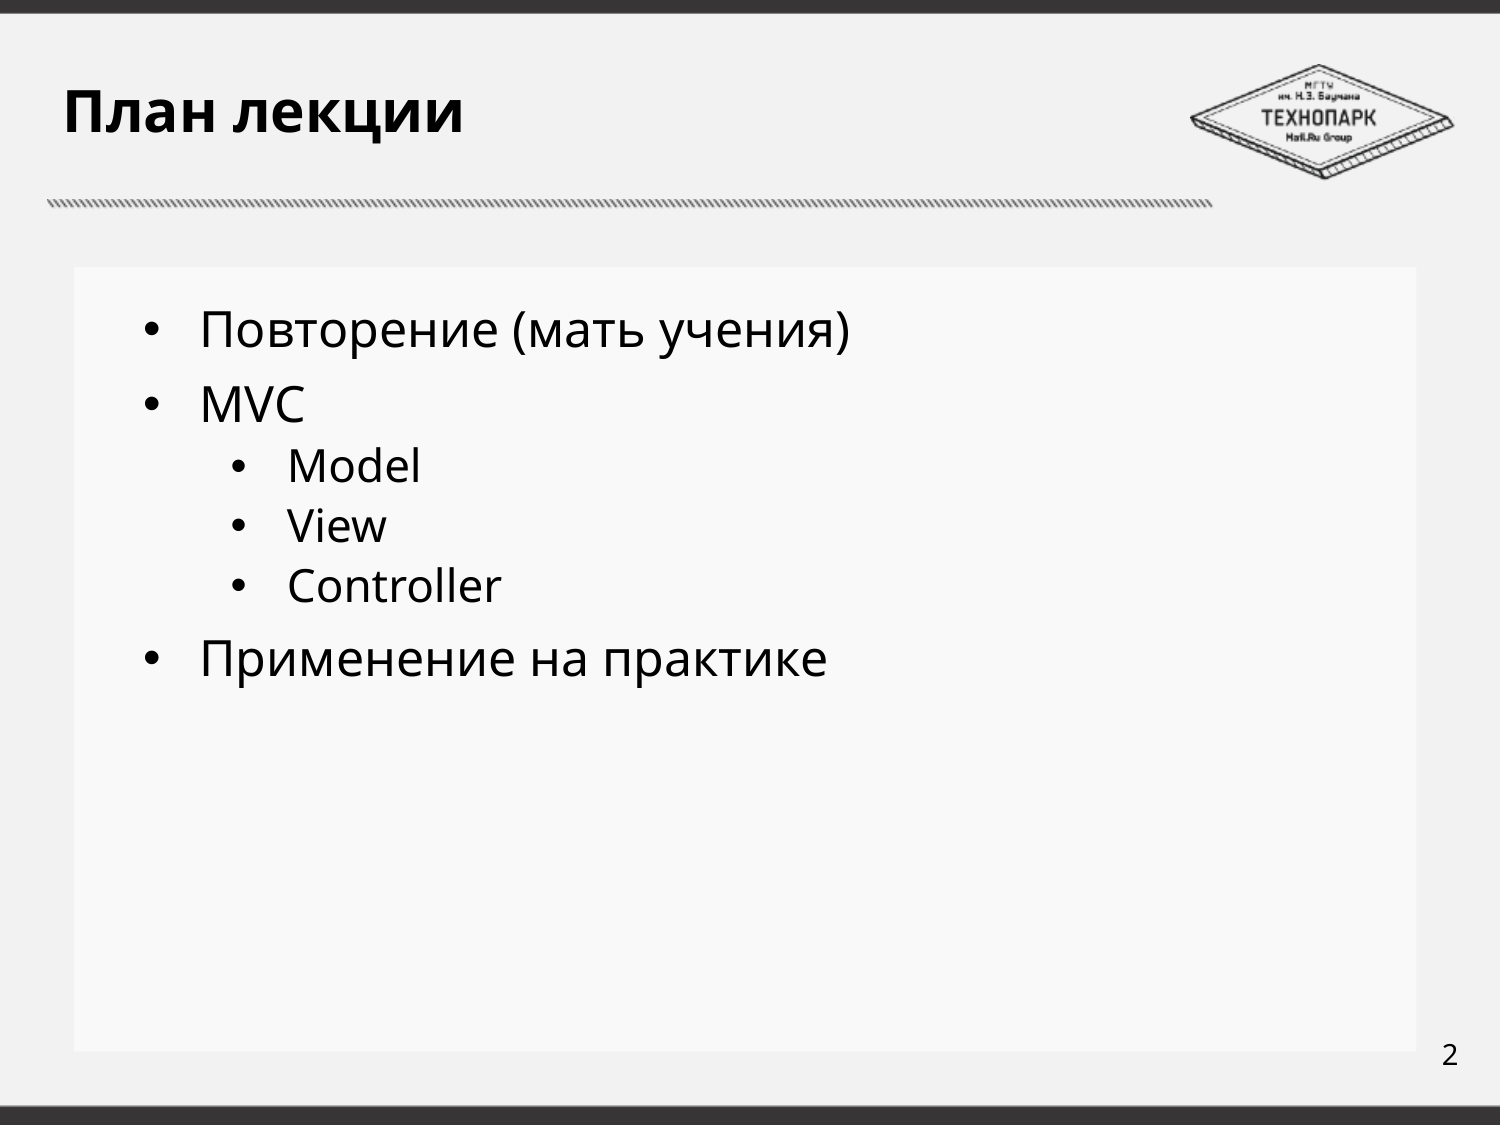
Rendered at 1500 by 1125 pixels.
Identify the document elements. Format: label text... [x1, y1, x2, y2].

slide_number 2 [1136, 1025, 1474, 1086]
picture [0, 0, 1500, 1125]
title План лекции [47, 42, 1191, 185]
list Повторение (мать учения) MVC Model View Controller Применение на практике [128, 296, 1364, 1024]
